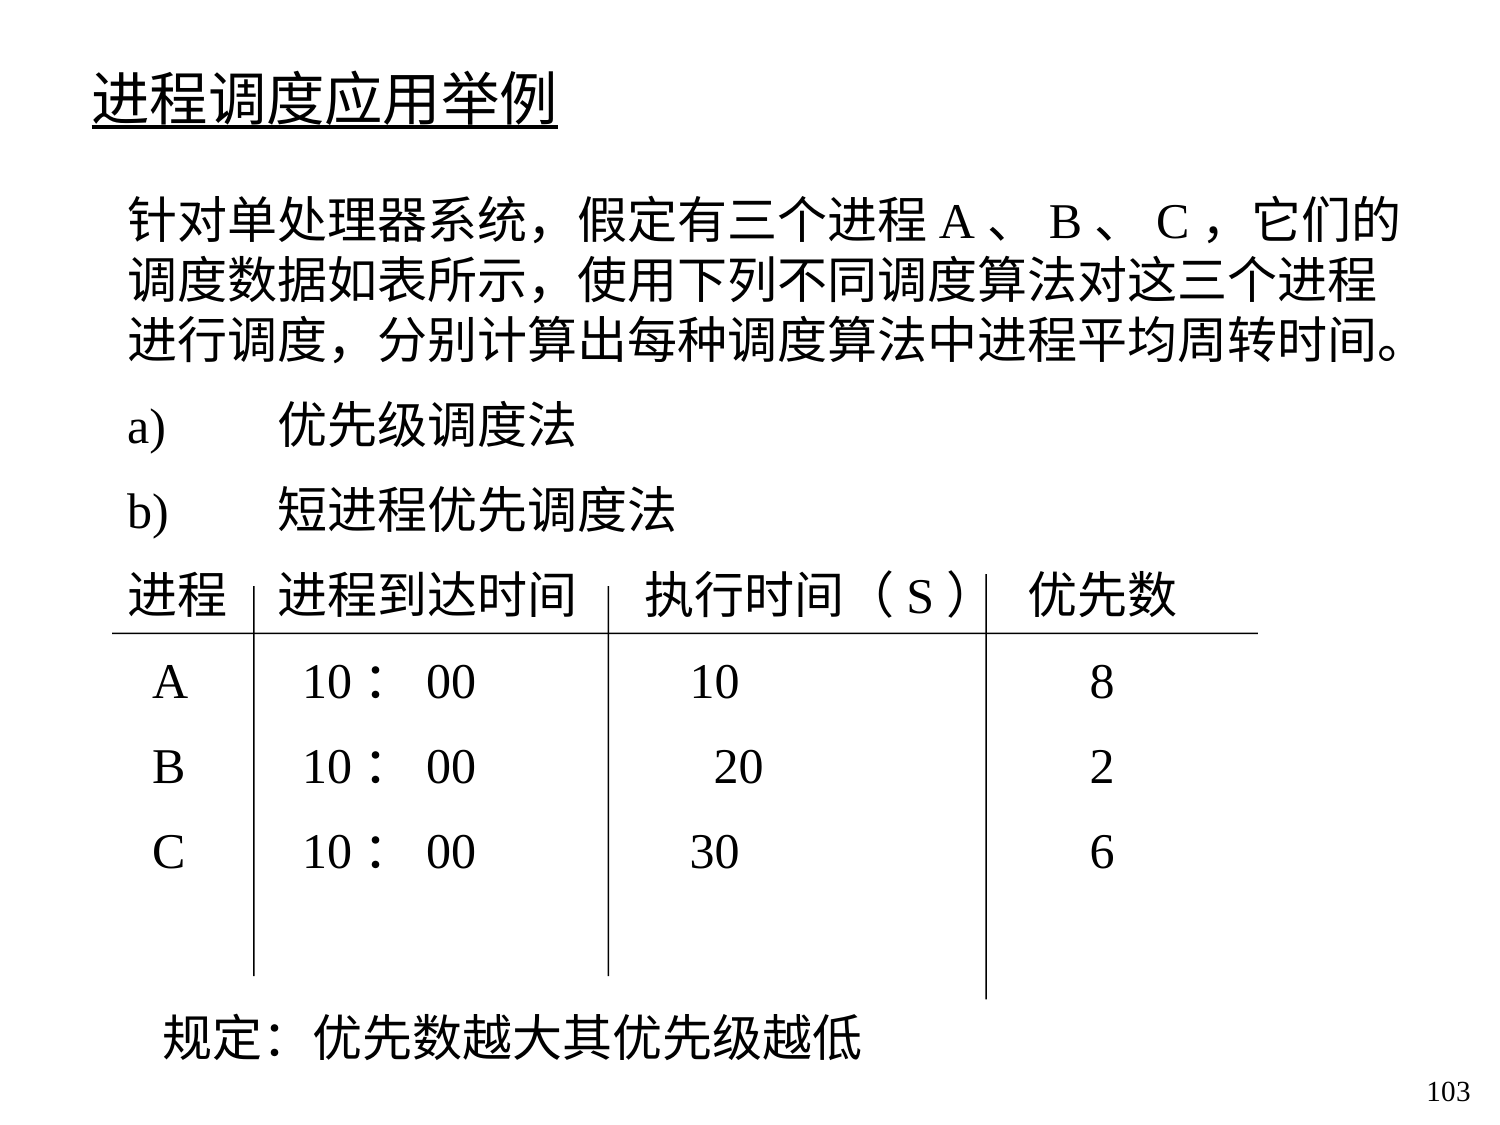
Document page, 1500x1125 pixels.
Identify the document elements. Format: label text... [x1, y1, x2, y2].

text_box 进程调度应用举例 [76, 54, 963, 140]
text_box 规定：优先数越大其优先级越低 [147, 999, 1365, 1075]
text_box 针对单处理器系统，假定有三个进程A、B、C，它们的调度数据如表所示，使用下列不同调度算法对这三个进程进行调度，分别计算出每种调度算法中进程平均周转时间。 a) 优先级调度法 b) 短进程优先调度法 进程 进程到达时间 执行时间（S） 优先数 A 10：00 10 8 B 10：00 20 2 C 10：00 30 6 [112, 181, 1436, 887]
text_box 103 [1404, 1064, 1486, 1125]
